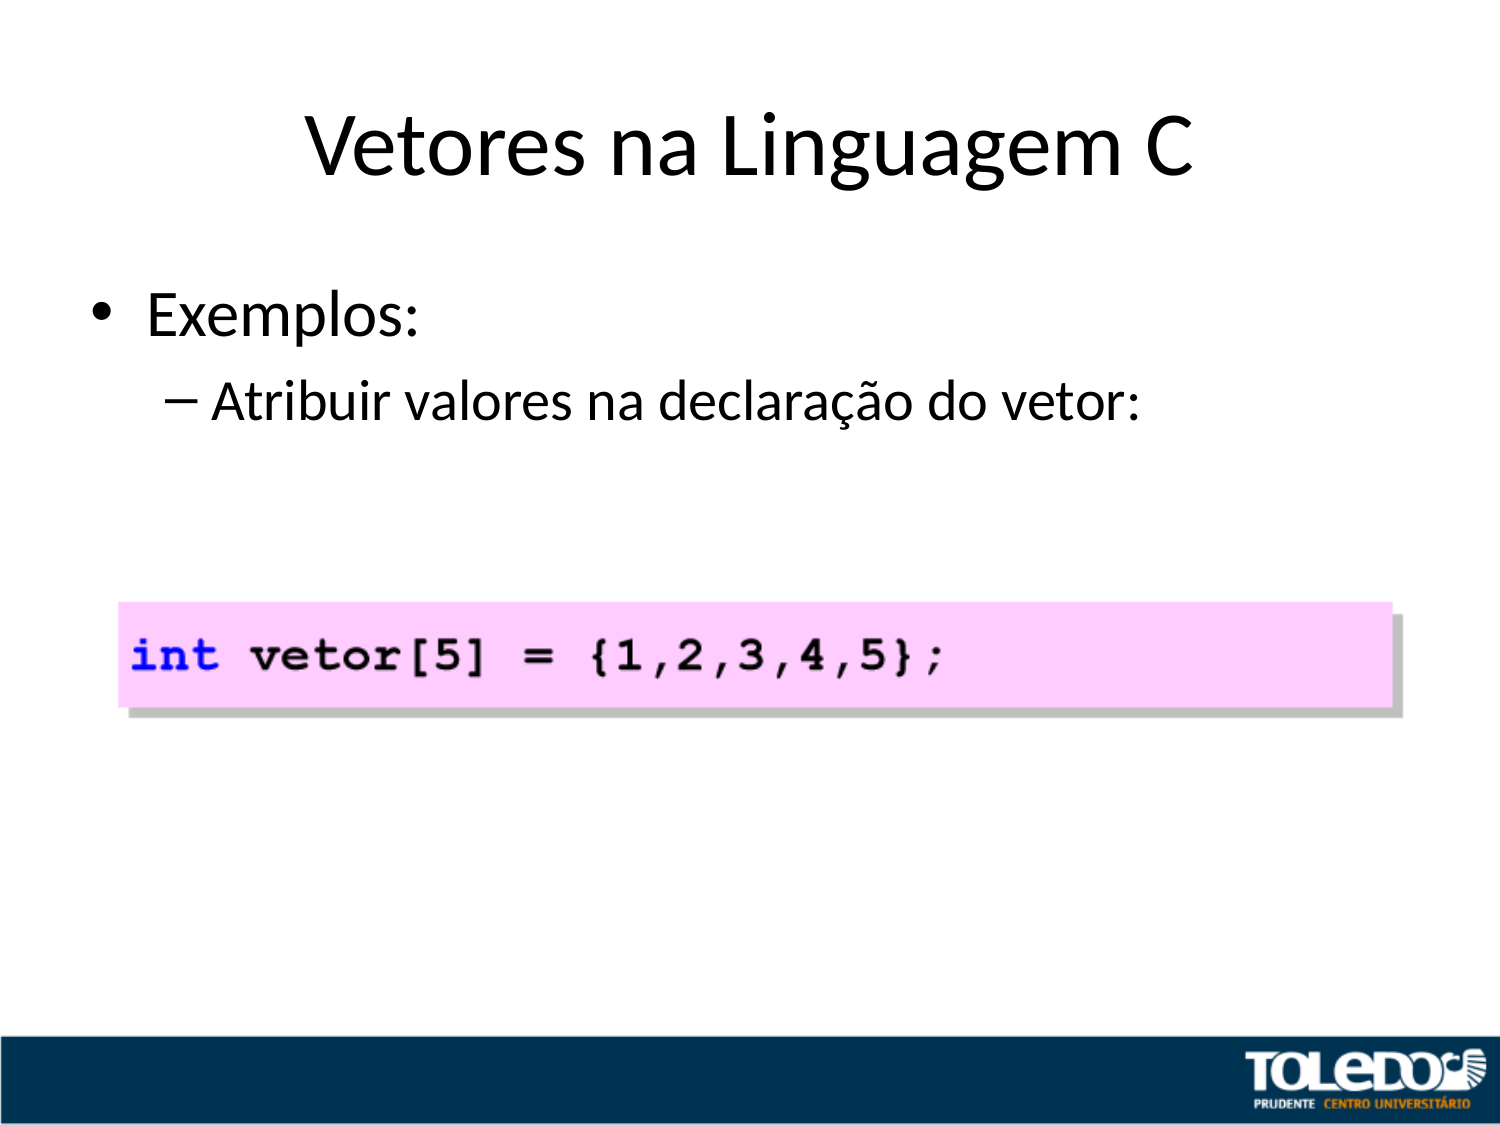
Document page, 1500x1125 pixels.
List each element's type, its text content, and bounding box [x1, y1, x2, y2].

picture [0, 0, 1500, 1125]
title Vetores na Linguagem C [75, 45, 1425, 233]
list Exemplos: Atribuir valores na declaração do vetor: [75, 262, 1425, 1005]
